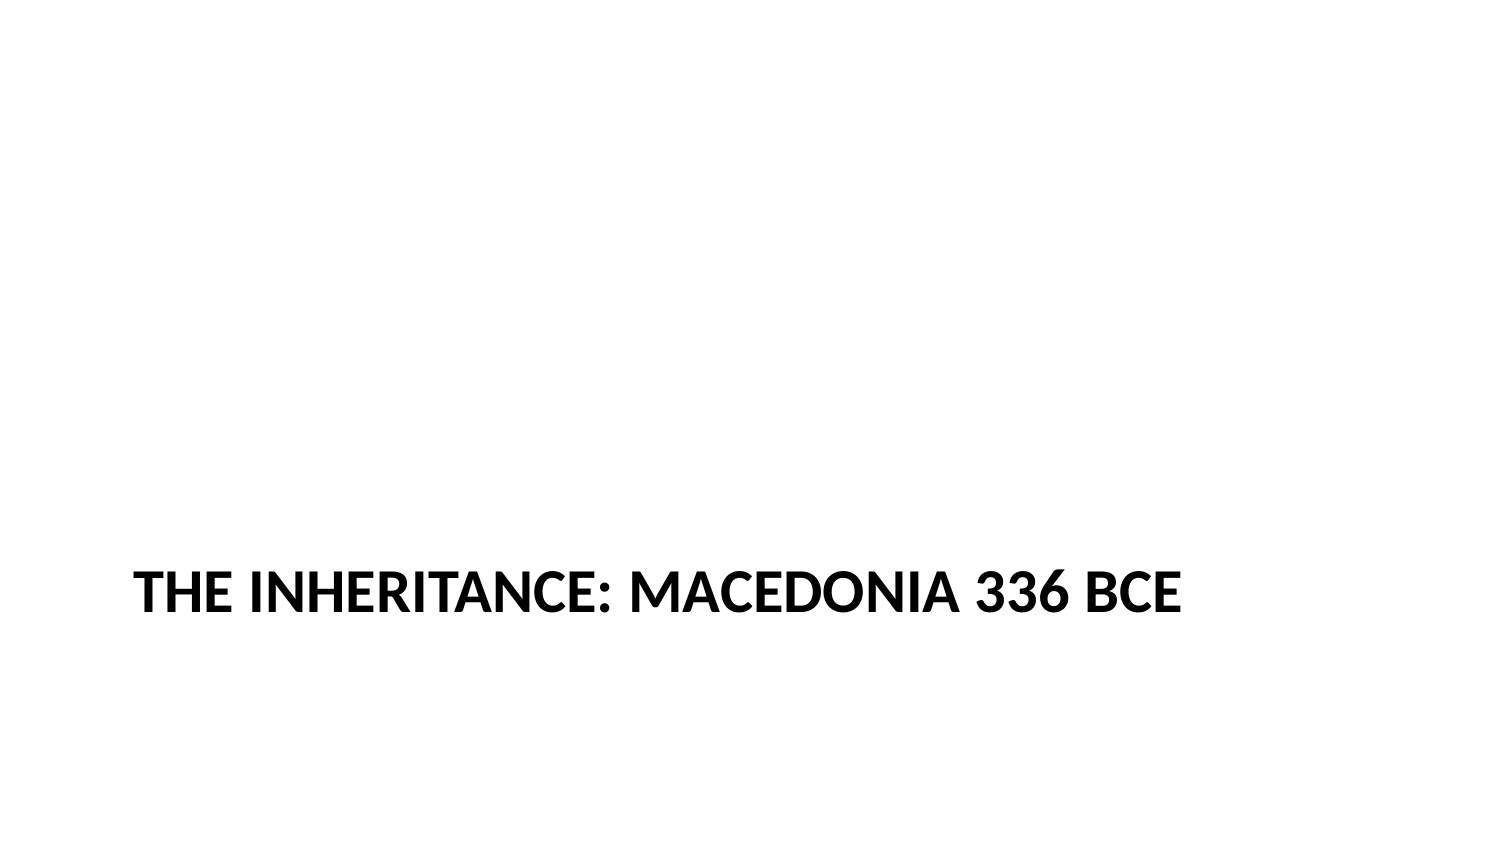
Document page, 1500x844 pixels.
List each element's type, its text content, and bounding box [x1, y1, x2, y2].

title The Inheritance: Macedonia 336 BCE [118, 542, 1394, 710]
